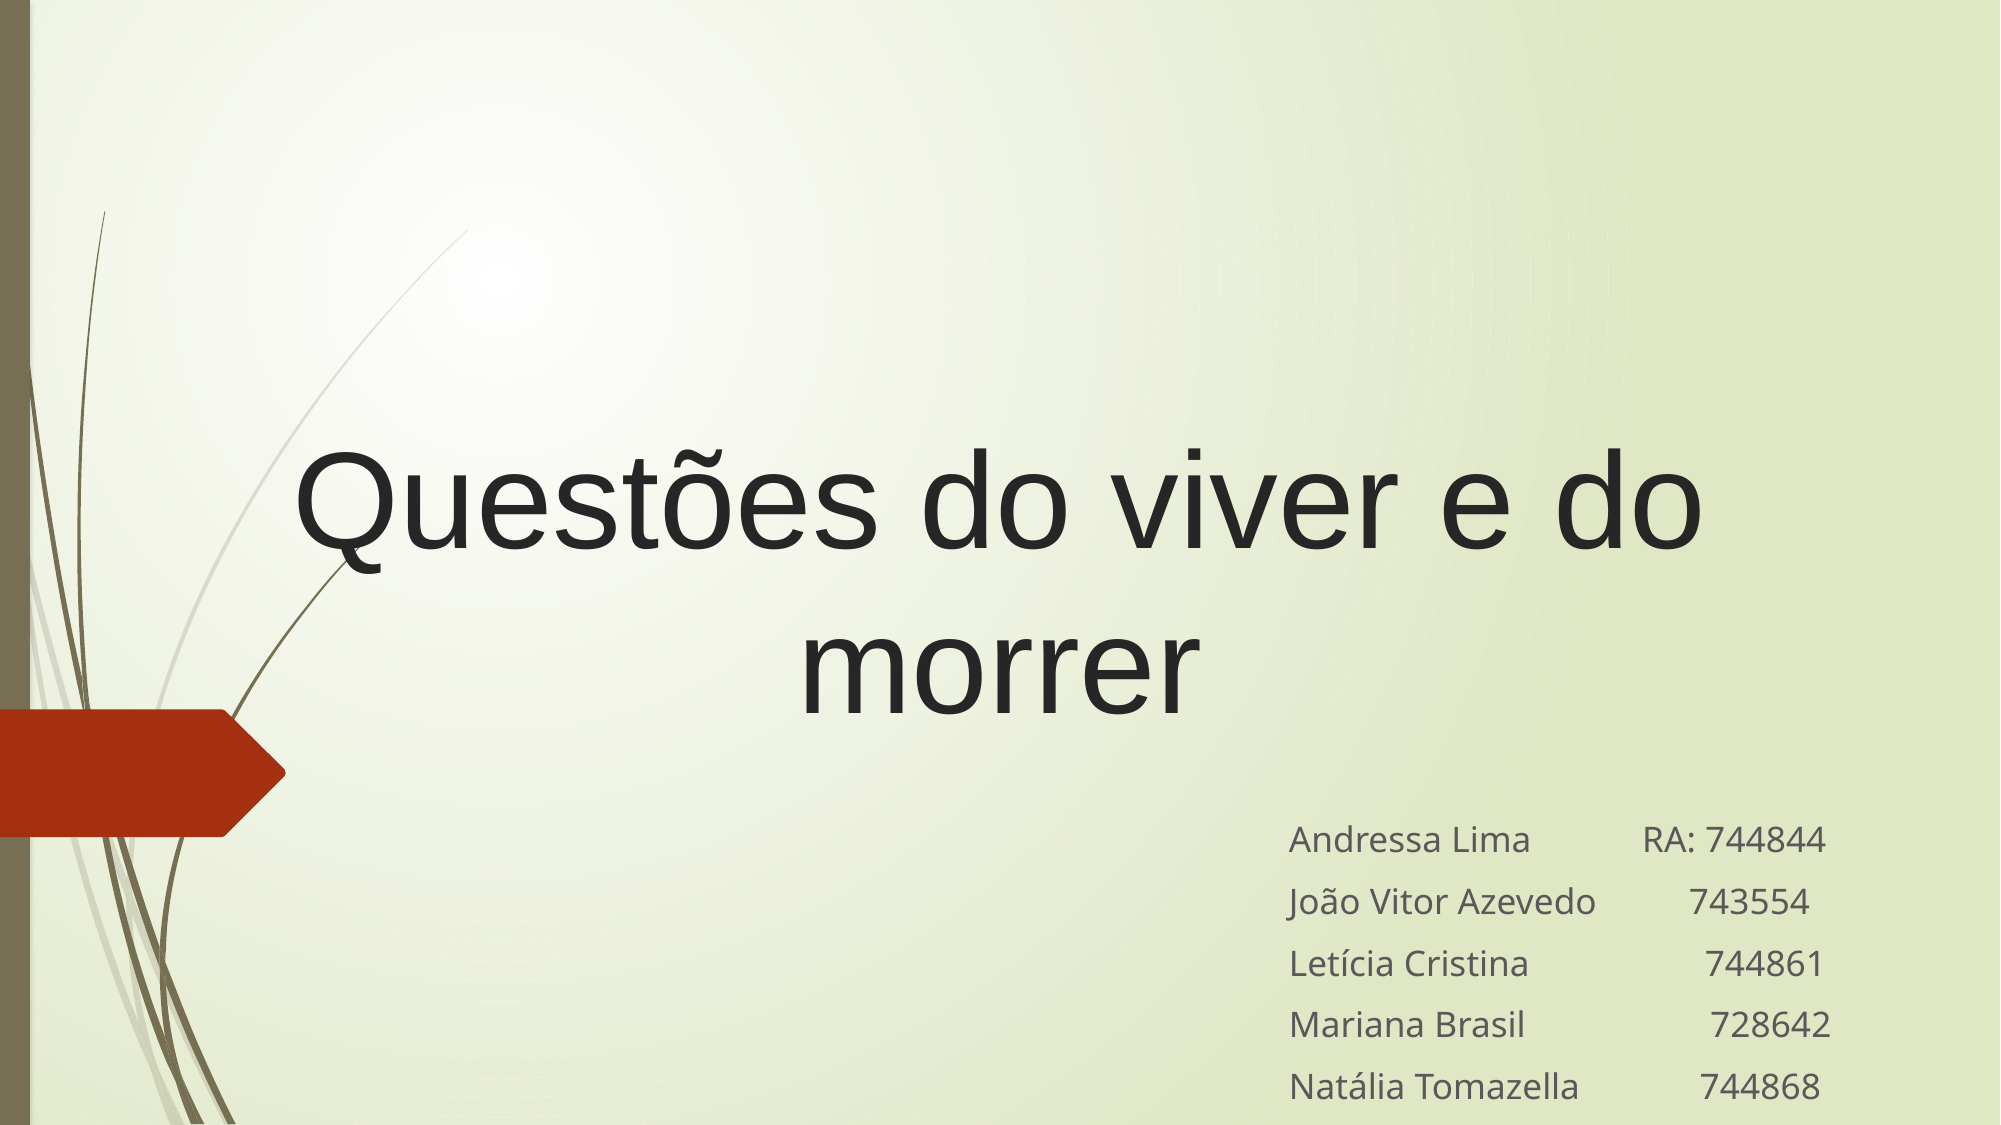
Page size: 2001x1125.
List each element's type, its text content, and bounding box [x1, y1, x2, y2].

title Questões do viver e do morrer [268, 376, 1732, 749]
subtitle Andressa Lima RA: 744844 João Vitor Azevedo 743554 Letícia Cristina 744861 Mariana Brasil 728642 Natália Tomazella 744868 [1273, 748, 1957, 1116]
